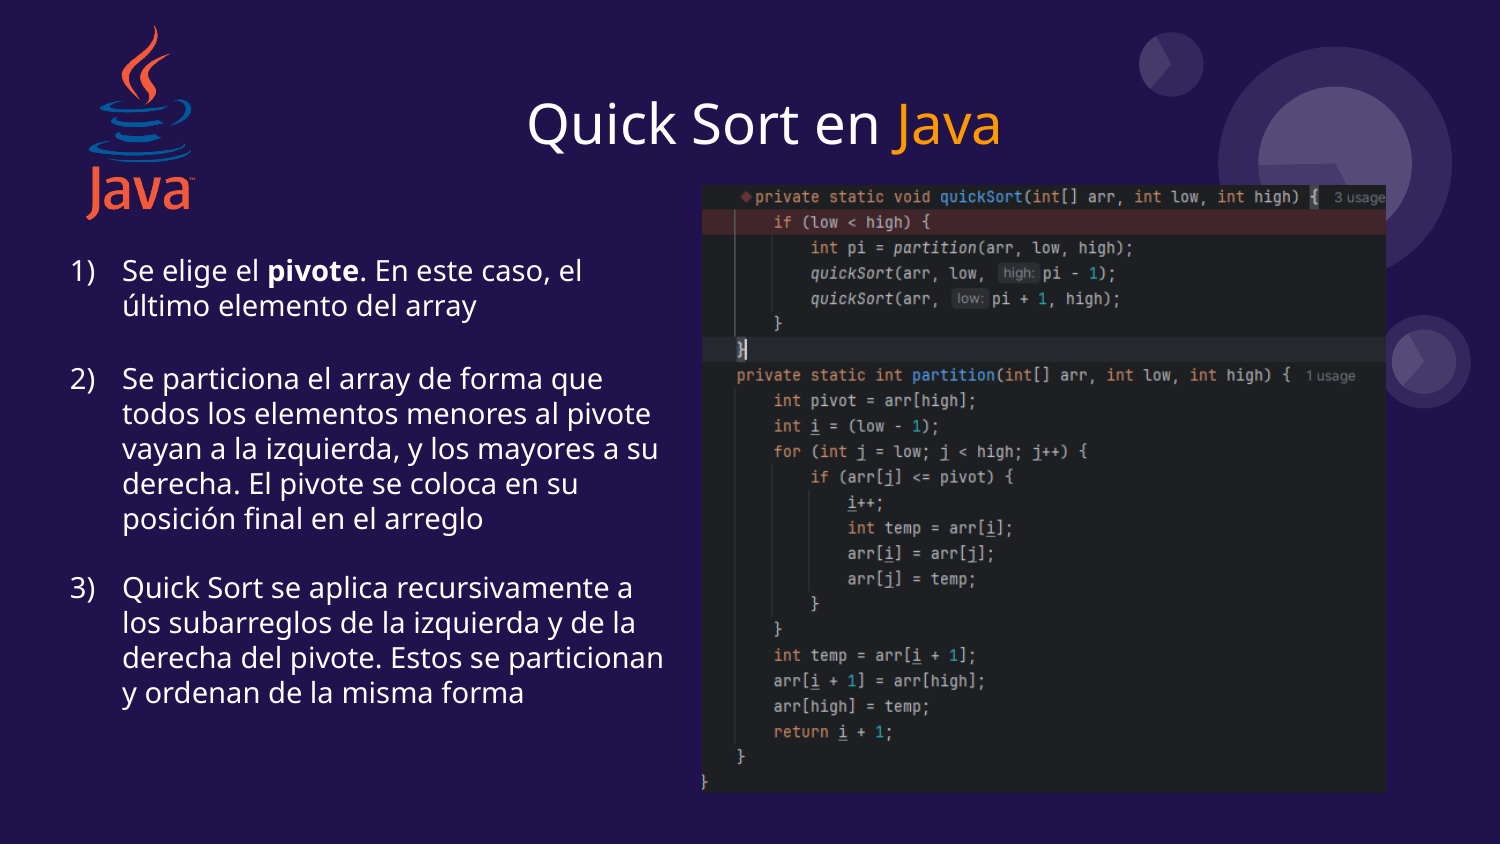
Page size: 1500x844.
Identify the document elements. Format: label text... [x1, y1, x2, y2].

picture [31, 15, 249, 229]
text_box Quick Sort en Java [334, 72, 1091, 171]
text_box Se elige el pivote. En este caso, el último elemento del array Se particiona el array de forma que todos los elementos menores al pivote vayan a la izquierda, y los mayores a su derecha. El pivote se coloca en su posición final en el arreglo Quick Sort se aplica recursivamente a los subarreglos de la izquierda y de la derecha del pivote. Estos se particionan y ordenan de la misma forma [32, 237, 691, 760]
picture [701, 185, 1386, 793]
